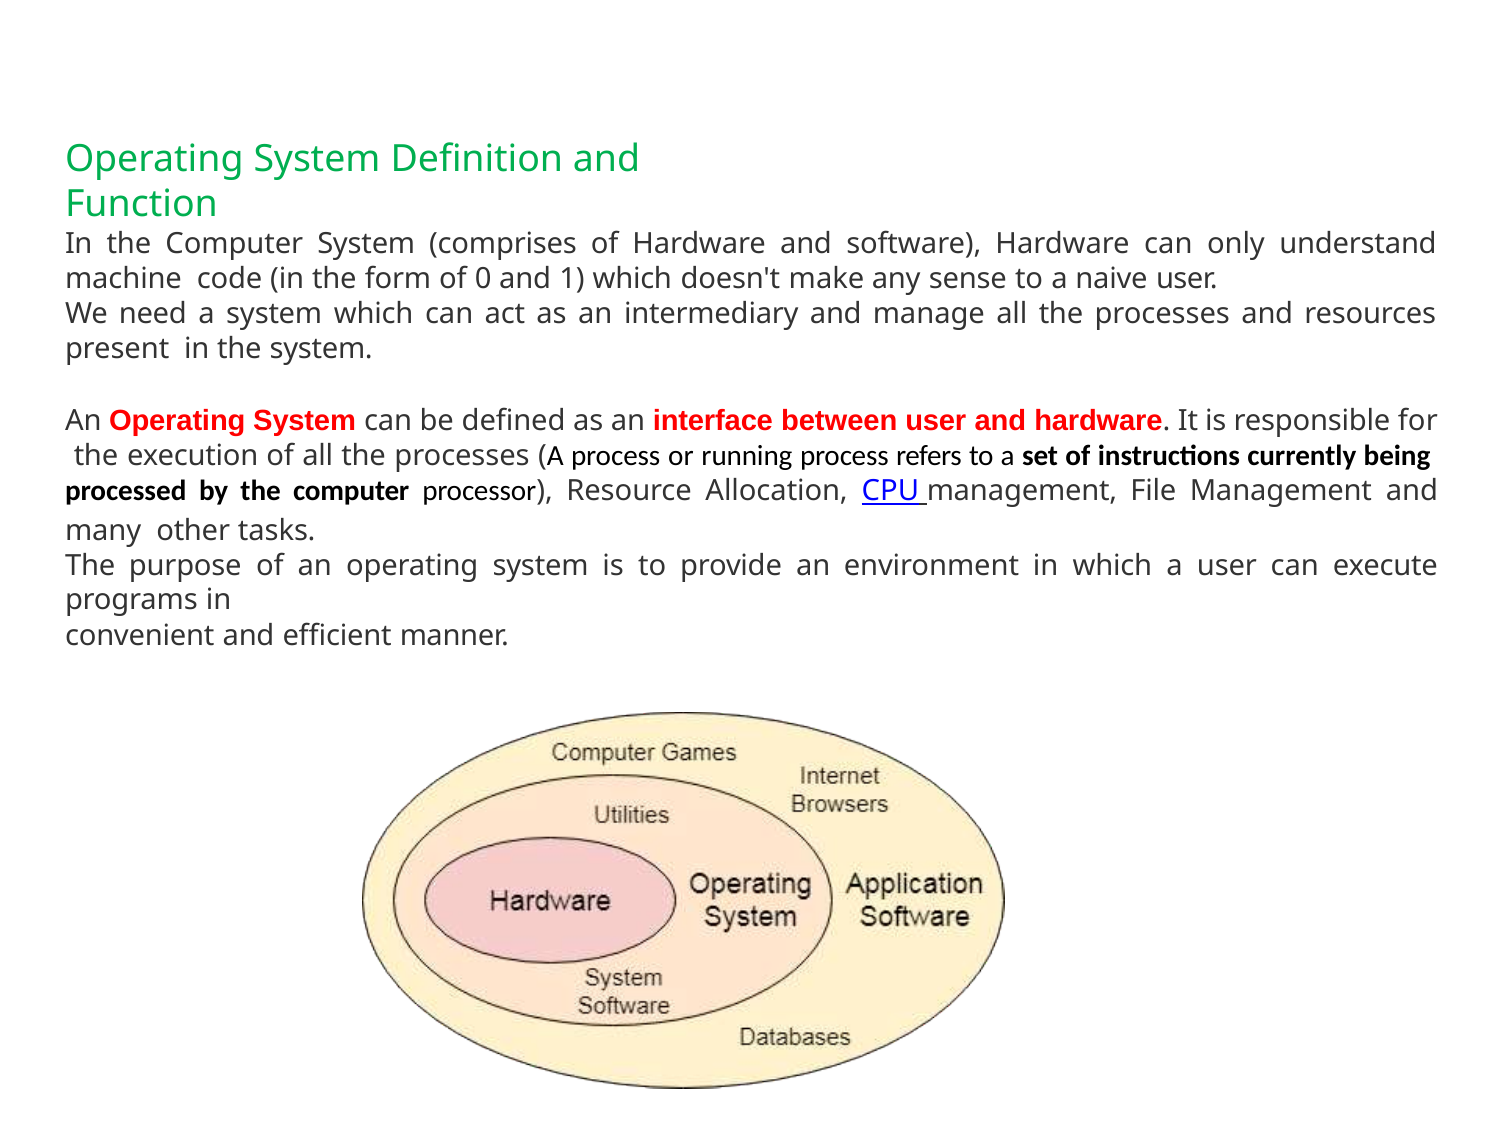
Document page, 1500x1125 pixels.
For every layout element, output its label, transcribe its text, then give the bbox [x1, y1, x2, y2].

text_box In the Computer System (comprises of Hardware and software), Hardware can only understand machine code (in the form of 0 and 1) which doesn't make any sense to a naive user. We need a system which can act as an intermediary and manage all the processes and resources present in the system. An Operating System can be defined as an interface between user and hardware. It is responsible for the execution of all the processes (A process or running process refers to a set of instructions currently being processed by the computer processor), Resource Allocation, CPU management, File Management and many other tasks. The purpose of an operating system is to provide an environment in which a user can execute programs in convenient and efficient manner. [62, 222, 1439, 651]
picture [362, 712, 1005, 1090]
title Operating System Definition and Function [62, 131, 762, 222]
